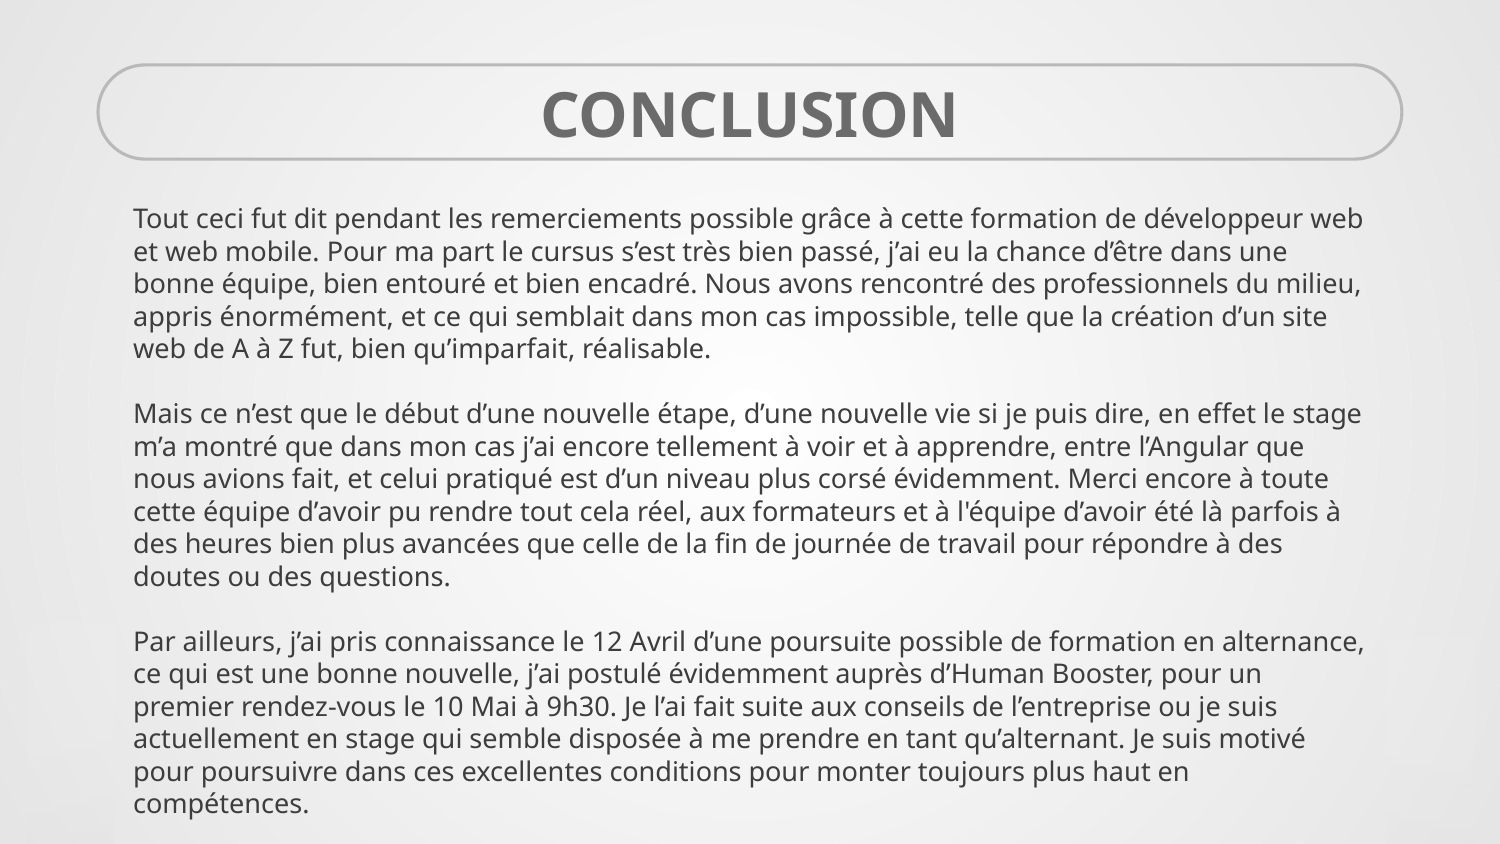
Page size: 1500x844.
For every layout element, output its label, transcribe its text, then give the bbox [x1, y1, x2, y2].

text_box [1382, 73, 1402, 151]
title CONCLUSION [118, 65, 1382, 159]
list Tout ceci fut dit pendant les remerciements possible grâce à cette formation de développeur web et web mobile. Pour ma part le cursus s’est très bien passé, j’ai eu la chance d’être dans une bonne équipe, bien entouré et bien encadré. Nous avons rencontré des professionnels du milieu, appris énormément, et ce qui semblait dans mon cas impossible, telle que la création d’un site web de A à Z fut, bien qu’imparfait, réalisable. Mais ce n’est que le début d’une nouvelle étape, d’une nouvelle vie si je puis dire, en effet le stage m’a montré que dans mon cas j’ai encore tellement à voir et à apprendre, entre l’Angular que nous avions fait, et celui pratiqué est d’un niveau plus corsé évidemment. Merci encore à toute cette équipe d’avoir pu rendre tout cela réel, aux formateurs et à l'équipe d’avoir été là parfois à des heures bien plus avancées que celle de la fin de journée de travail pour répondre à des doutes ou des questions. Par ailleurs, j’ai pris connaissance le 12 Avril d’une poursuite possible de formation en alternance, ce qui est une bonne nouvelle, j’ai postulé évidemment auprès d’Human Booster, pour un premier rendez-vous le 10 Mai à 9h30. Je l’ai fait suite aux conseils de l’entreprise ou je suis actuellement en stage qui semble disposée à me prendre en tant qu’alternant. Je suis motivé pour poursuivre dans ces excellentes conditions pour monter toujours plus haut en compétences. [118, 186, 1382, 806]
text_box [98, 73, 118, 151]
